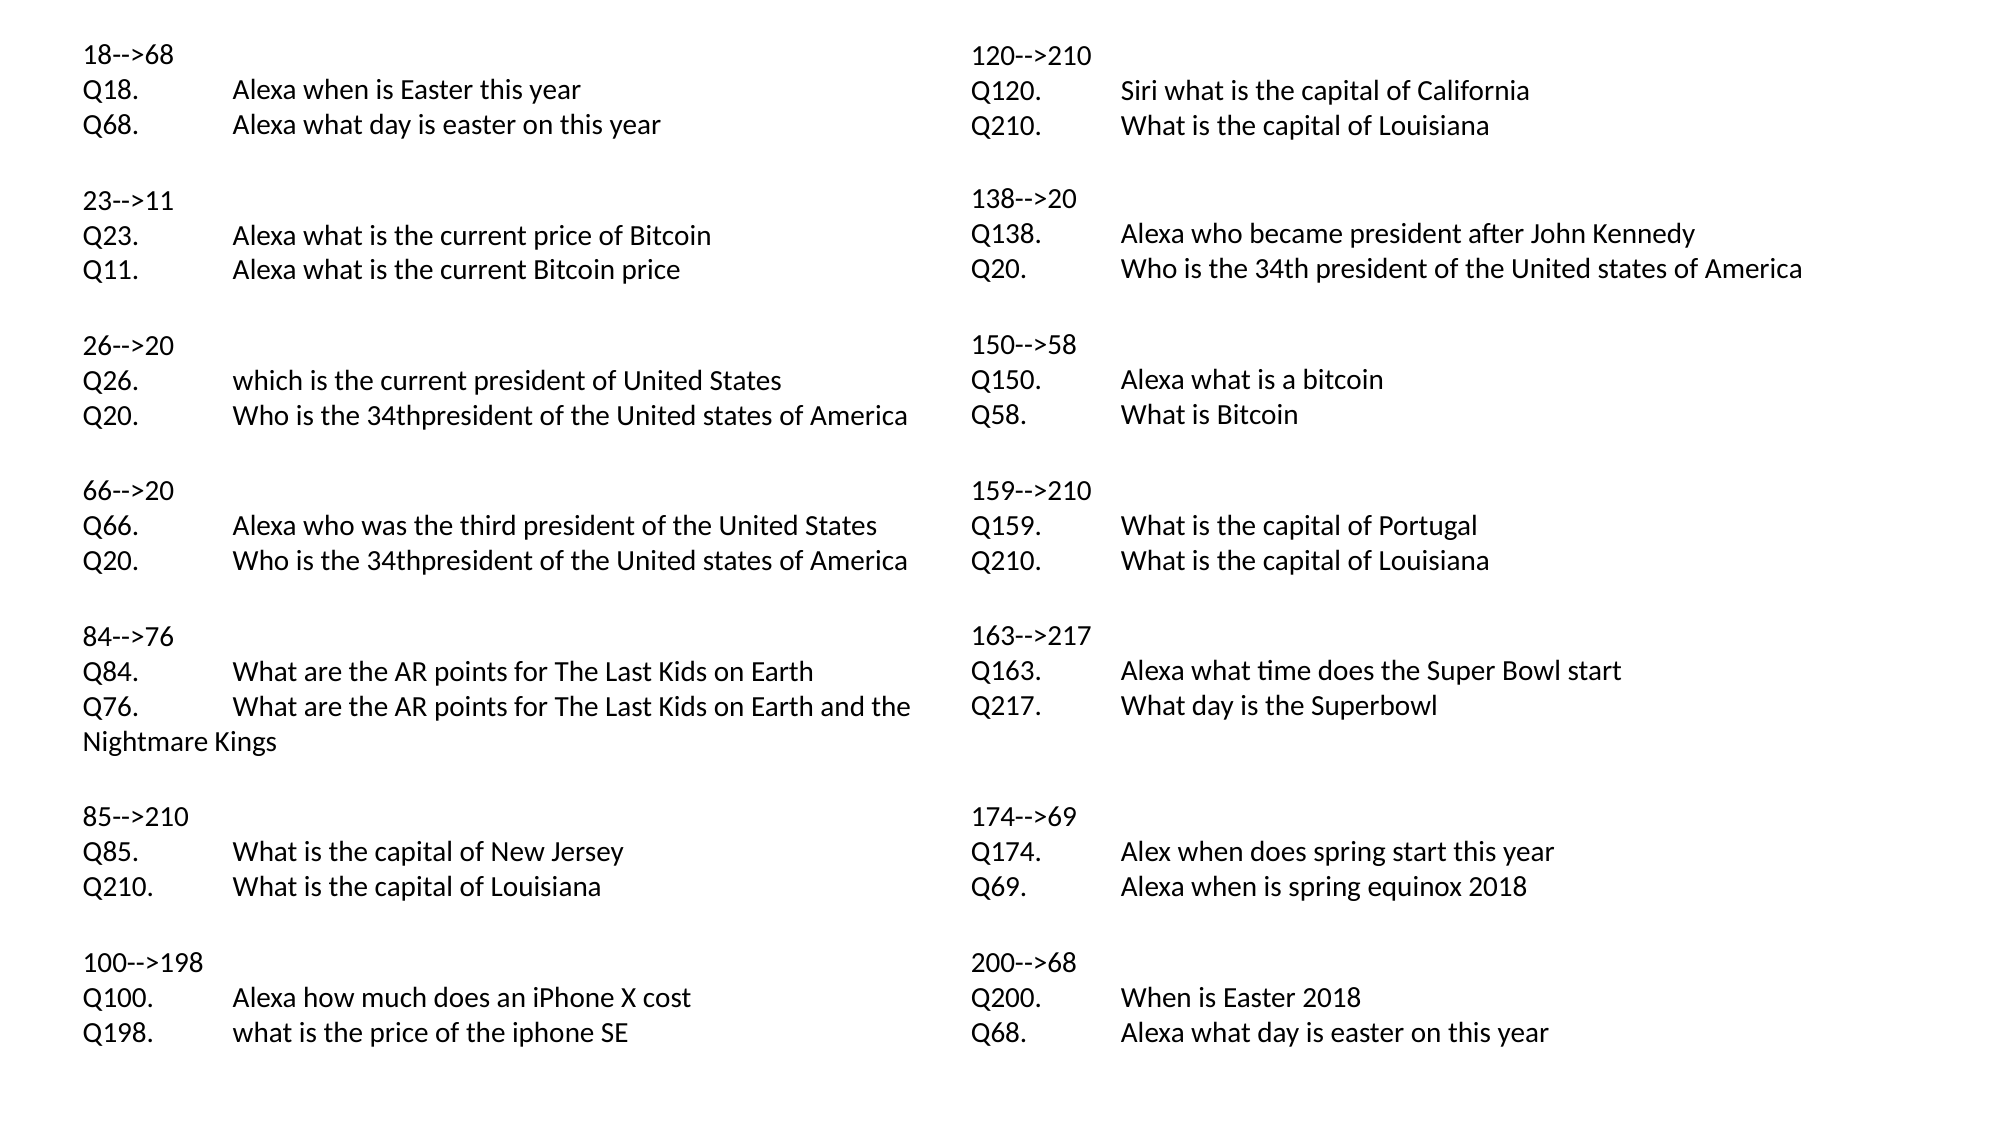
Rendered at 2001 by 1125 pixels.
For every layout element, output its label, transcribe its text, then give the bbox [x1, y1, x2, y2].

text_box 120-->210 Q120. Siri what is the capital of California Q210. What is the capital of Louisiana [955, 28, 1956, 149]
text_box 26-->20 Q26. which is the current president of United States Q20. Who is the 34thpresident of the United states of America [67, 318, 1132, 439]
text_box 138-->20 Q138. Alexa who became president after John Kennedy Q20. Who is the 34th president of the United states of America [955, 172, 1956, 292]
text_box 100-->198 Q100. Alexa how much does an iPhone X cost Q198. what is the price of the iphone SE [67, 935, 955, 1056]
text_box 200-->68 Q200. When is Easter 2018 Q68. Alexa what day is easter on this year [955, 935, 1956, 1056]
text_box 66-->20 Q66. Alexa who was the third president of the United States Q20. Who is the 34thpresident of the United states of America [67, 464, 955, 584]
text_box 23-->11 Q23. Alexa what is the current price of Bitcoin Q11. Alexa what is the current Bitcoin price [67, 173, 1068, 293]
text_box 159-->210 Q159. What is the capital of Portugal Q210. What is the capital of Louisiana [955, 463, 1956, 584]
text_box 84-->76 Q84. What are the AR points for The Last Kids on Earth Q76. What are the AR points for The Last Kids on Earth and the Nightmare Kings [67, 609, 1026, 765]
text_box 163-->217 Q163. Alexa what time does the Super Bowl start Q217. What day is the Superbowl [955, 609, 1956, 729]
text_box 174-->69 Q174. Alex when does spring start this year Q69. Alexa when is spring equinox 2018 [955, 790, 1956, 910]
text_box 18-->68 Q18. Alexa when is Easter this year Q68. Alexa what day is easter on this year [67, 27, 1068, 148]
text_box 150-->58 Q150. Alexa what is a bitcoin Q58. What is Bitcoin [955, 318, 1956, 438]
text_box 85-->210 Q85. What is the capital of New Jersey Q210. What is the capital of Louisiana [67, 790, 955, 910]
